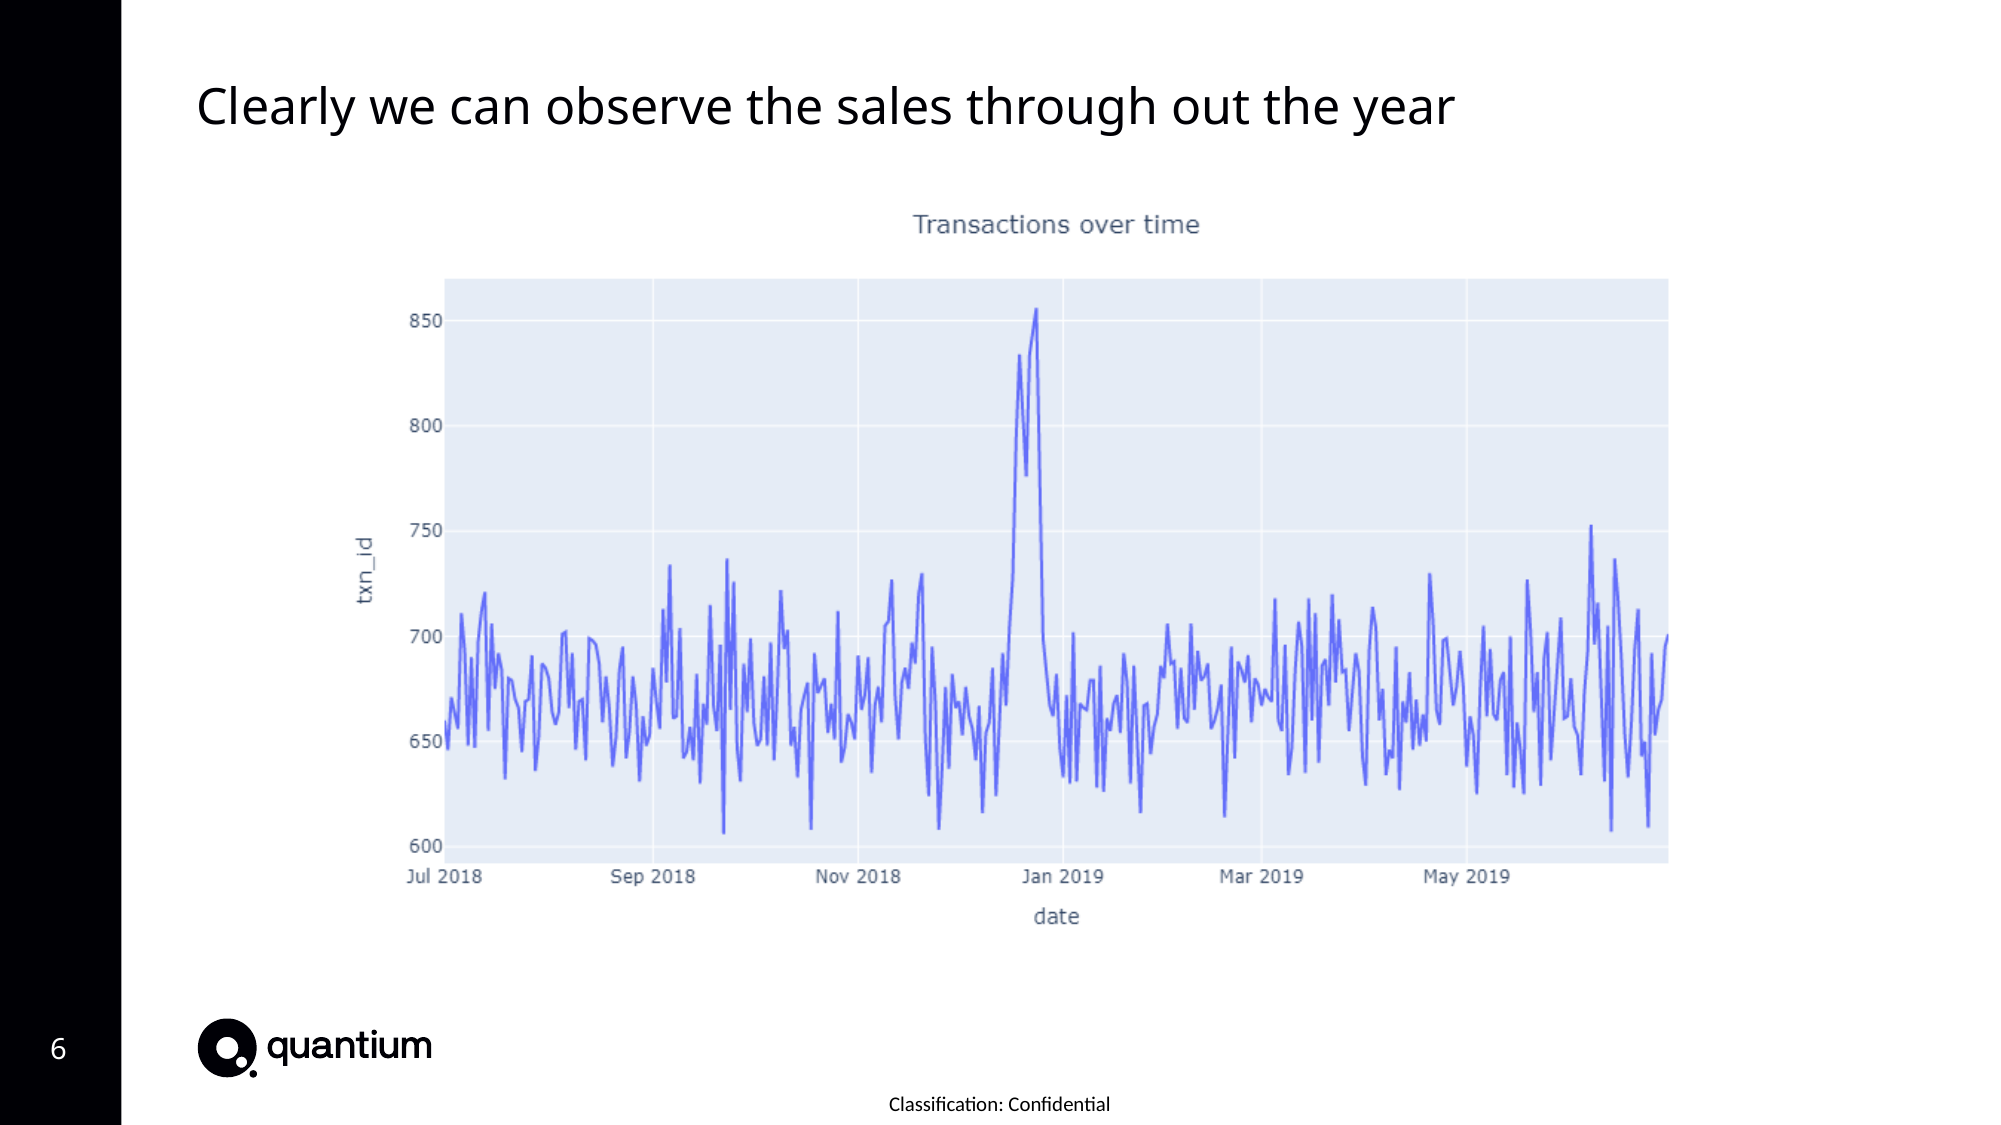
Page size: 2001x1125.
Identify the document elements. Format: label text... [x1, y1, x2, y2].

list Clearly we can observe the sales through out the year [196, 74, 1916, 210]
picture [326, 188, 1786, 985]
